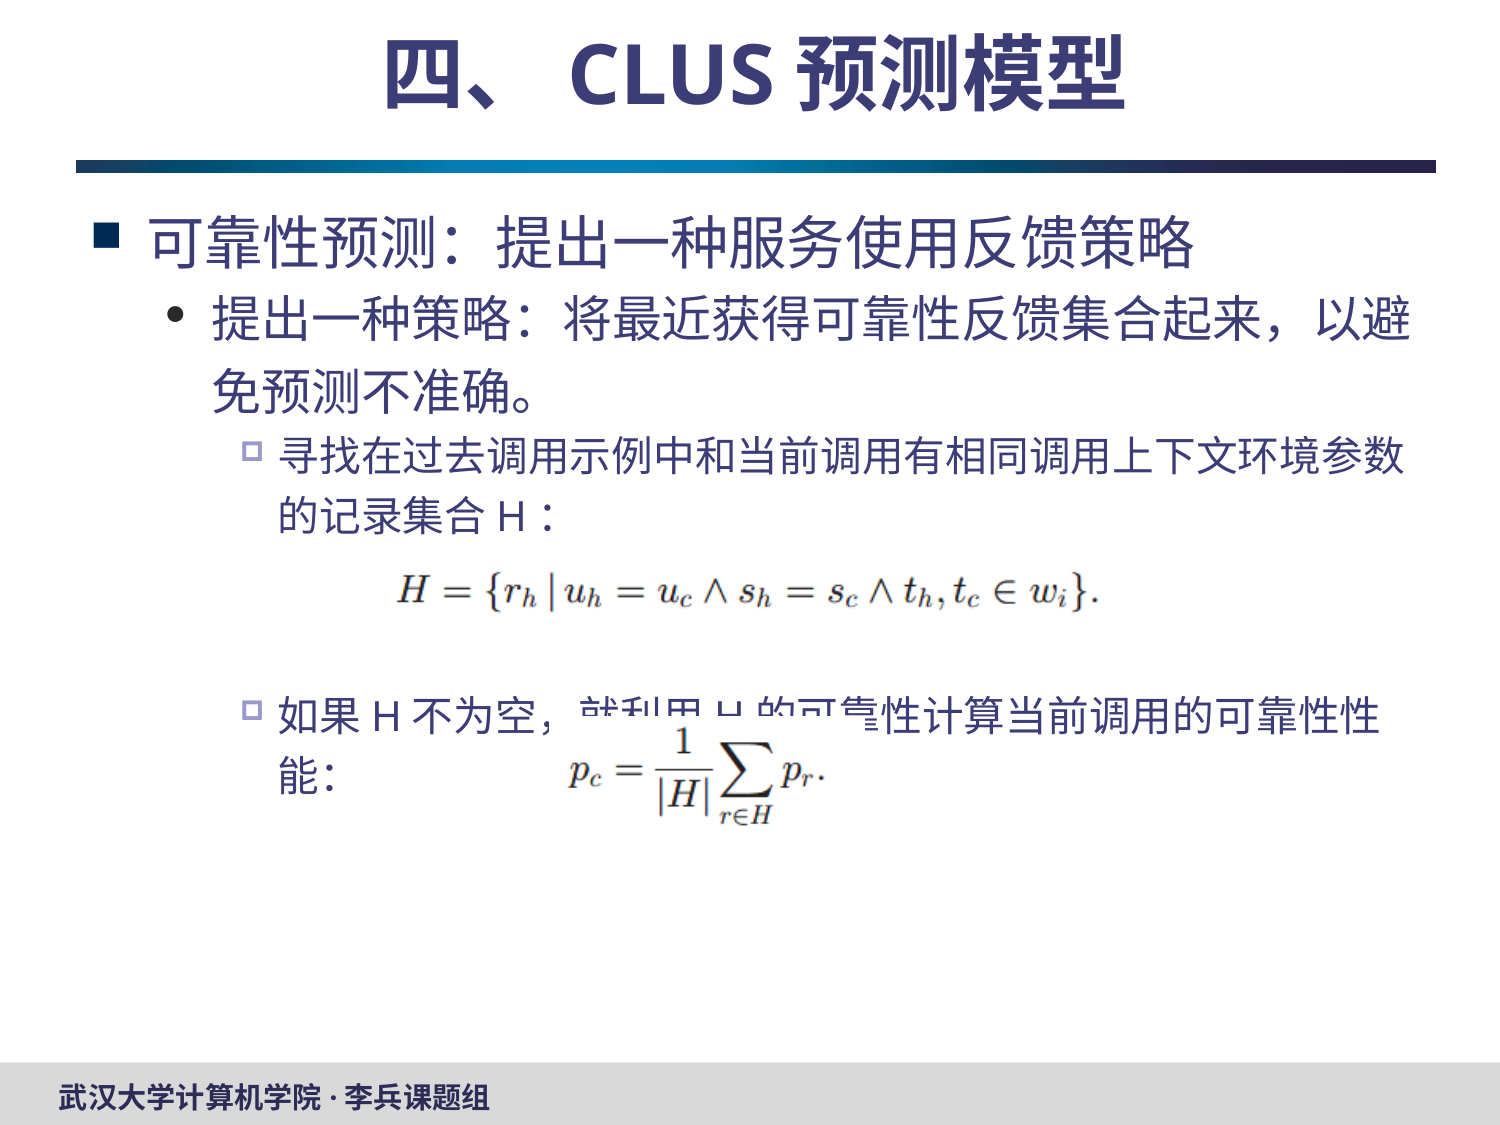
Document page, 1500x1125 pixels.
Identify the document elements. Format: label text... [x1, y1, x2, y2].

title 四、CLUS预测模型 [74, 0, 1436, 143]
picture [548, 716, 865, 847]
picture [391, 555, 1117, 634]
picture [1024, 160, 1436, 173]
picture [76, 160, 166, 173]
